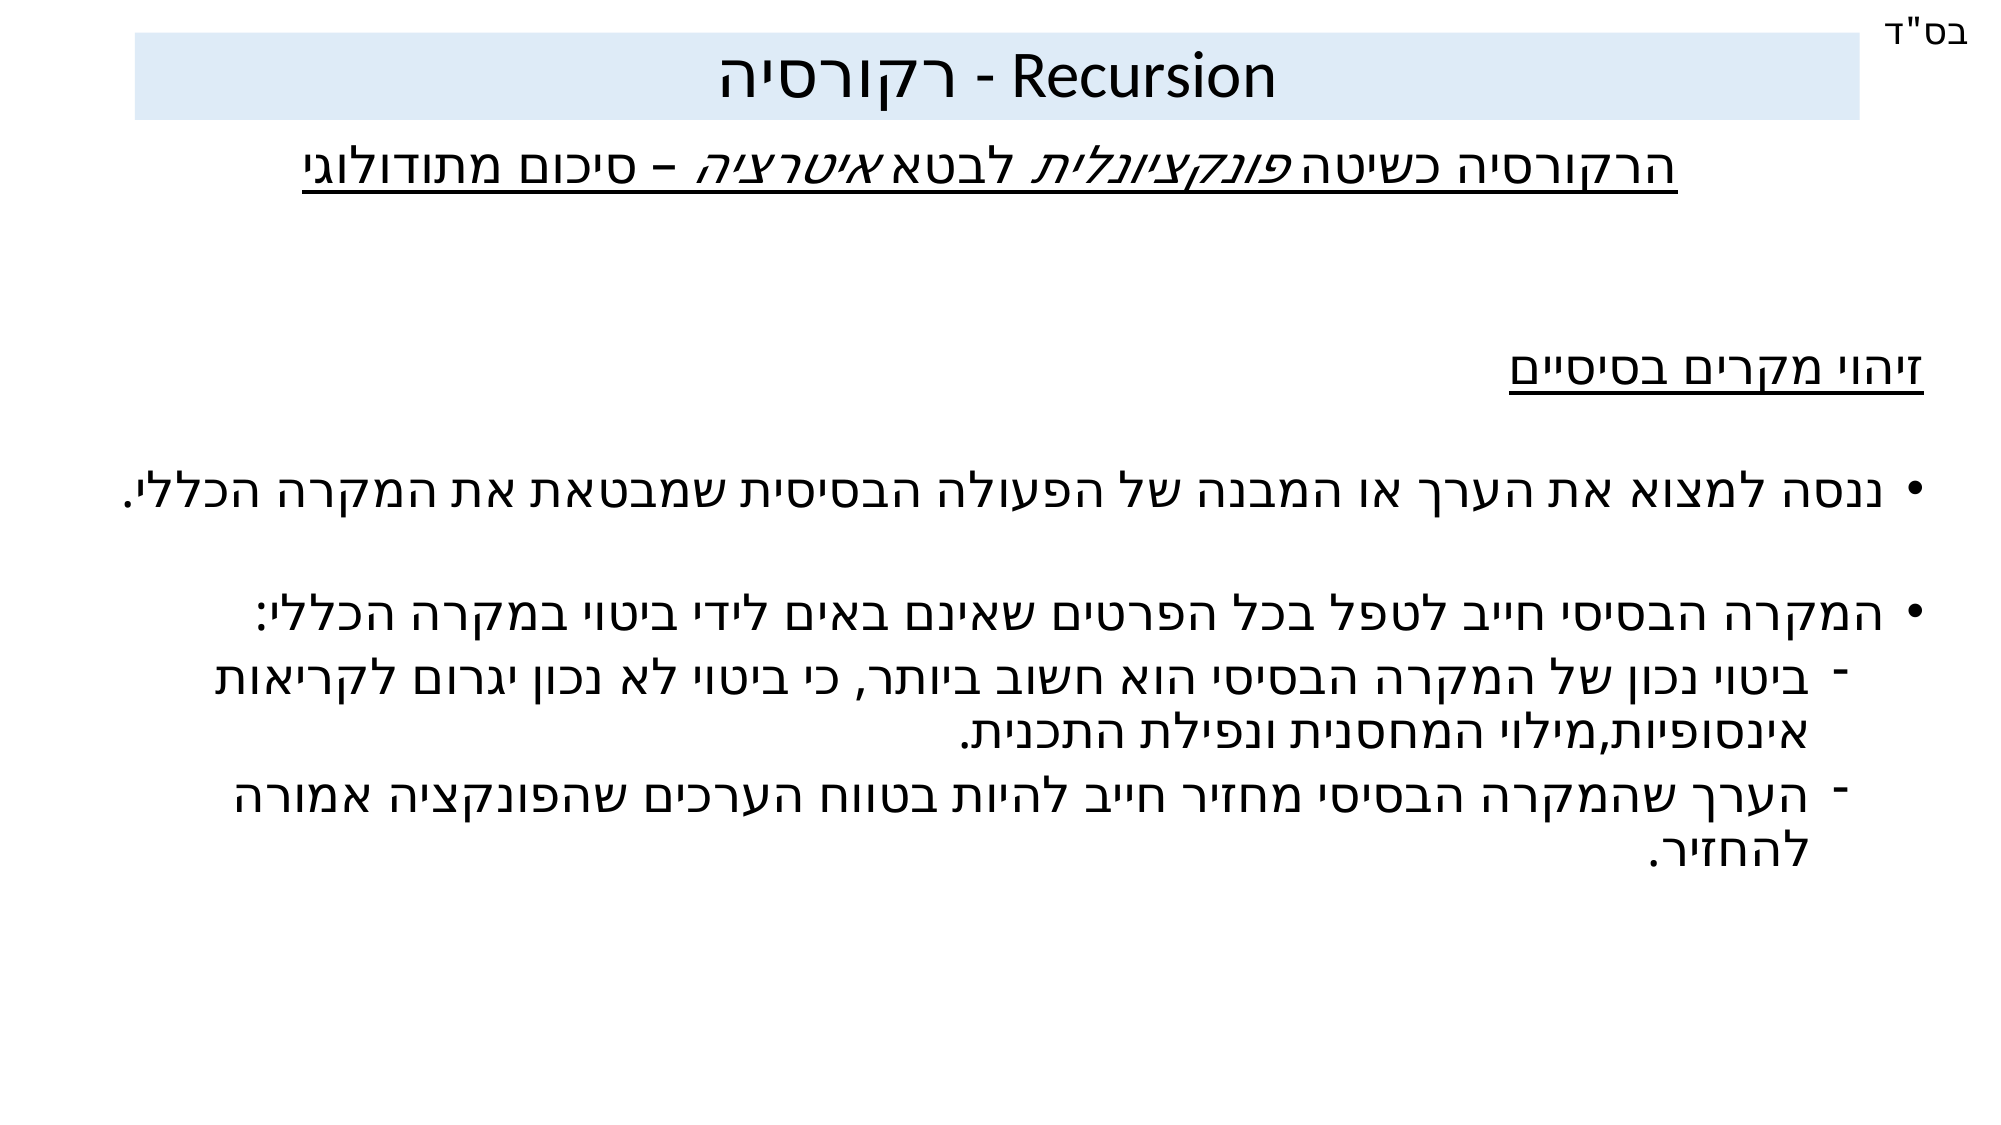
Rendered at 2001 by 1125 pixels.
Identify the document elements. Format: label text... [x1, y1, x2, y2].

list הרקורסיה כשיטה פונקציונלית לבטא איטרציה – סיכום מתודולוגי [40, 130, 1940, 202]
text_box זיהוי מקרים בסיסיים ננסה למצוא את הערך או המבנה של הפעולה הבסיסית שמבטאת את המקרה הכללי. המקרה הבסיסי חייב לטפל בכל הפרטים שאינם באים לידי ביטוי במקרה הכללי: ביטוי נכון של המקרה הבסיסי הוא חשוב ביותר, כי ביטוי לא נכון יגרום לקריאות אינסופיות,מילוי המחסנית ונפילת התכנית. הערך שהמקרה הבסיסי מחזיר חייב להיות בטווח הערכים שהפונקציה אמורה להחזיר. [40, 204, 1940, 1110]
title Recursion - רקורסיה [134, 32, 1860, 120]
